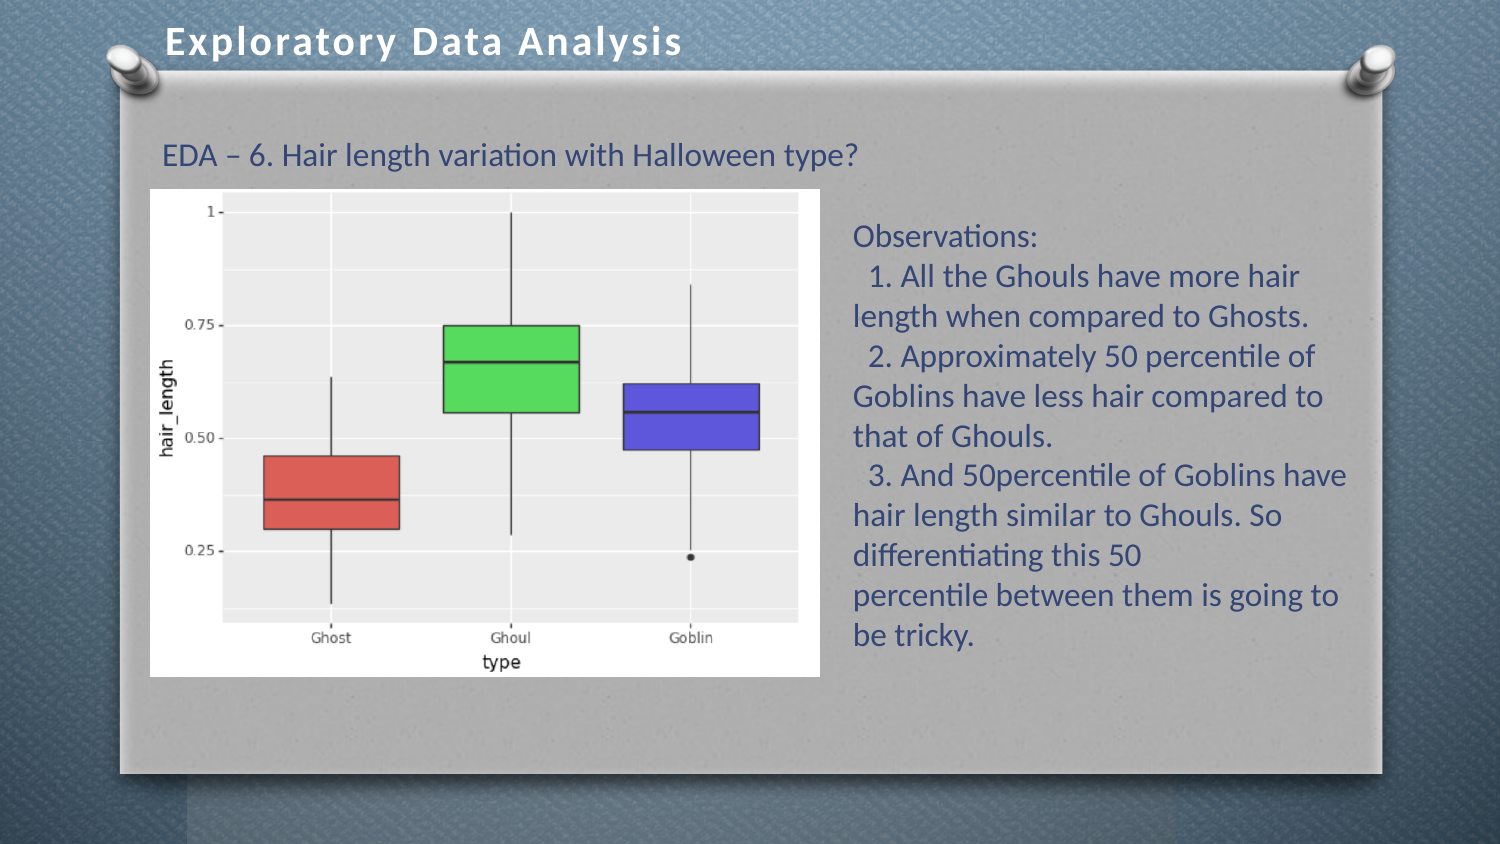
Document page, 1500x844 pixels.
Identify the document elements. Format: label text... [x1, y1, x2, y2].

picture [1328, 22, 1433, 121]
picture [80, 18, 185, 119]
text_box Exploratory Data Analysis [149, 6, 1354, 72]
picture [149, 189, 821, 677]
text_box Observations: 1. All the Ghouls have more hair length when compared to Ghosts. 2. Approximately 50 percentile of Goblins have less hair compared to that of Ghouls. 3. And 50percentile of Goblins have hair length similar to Ghouls. So differentiating this 50 percentile between them is going to be tricky. [838, 206, 1373, 781]
list EDA – 6. Hair length variation with Halloween type? [147, 125, 1378, 747]
